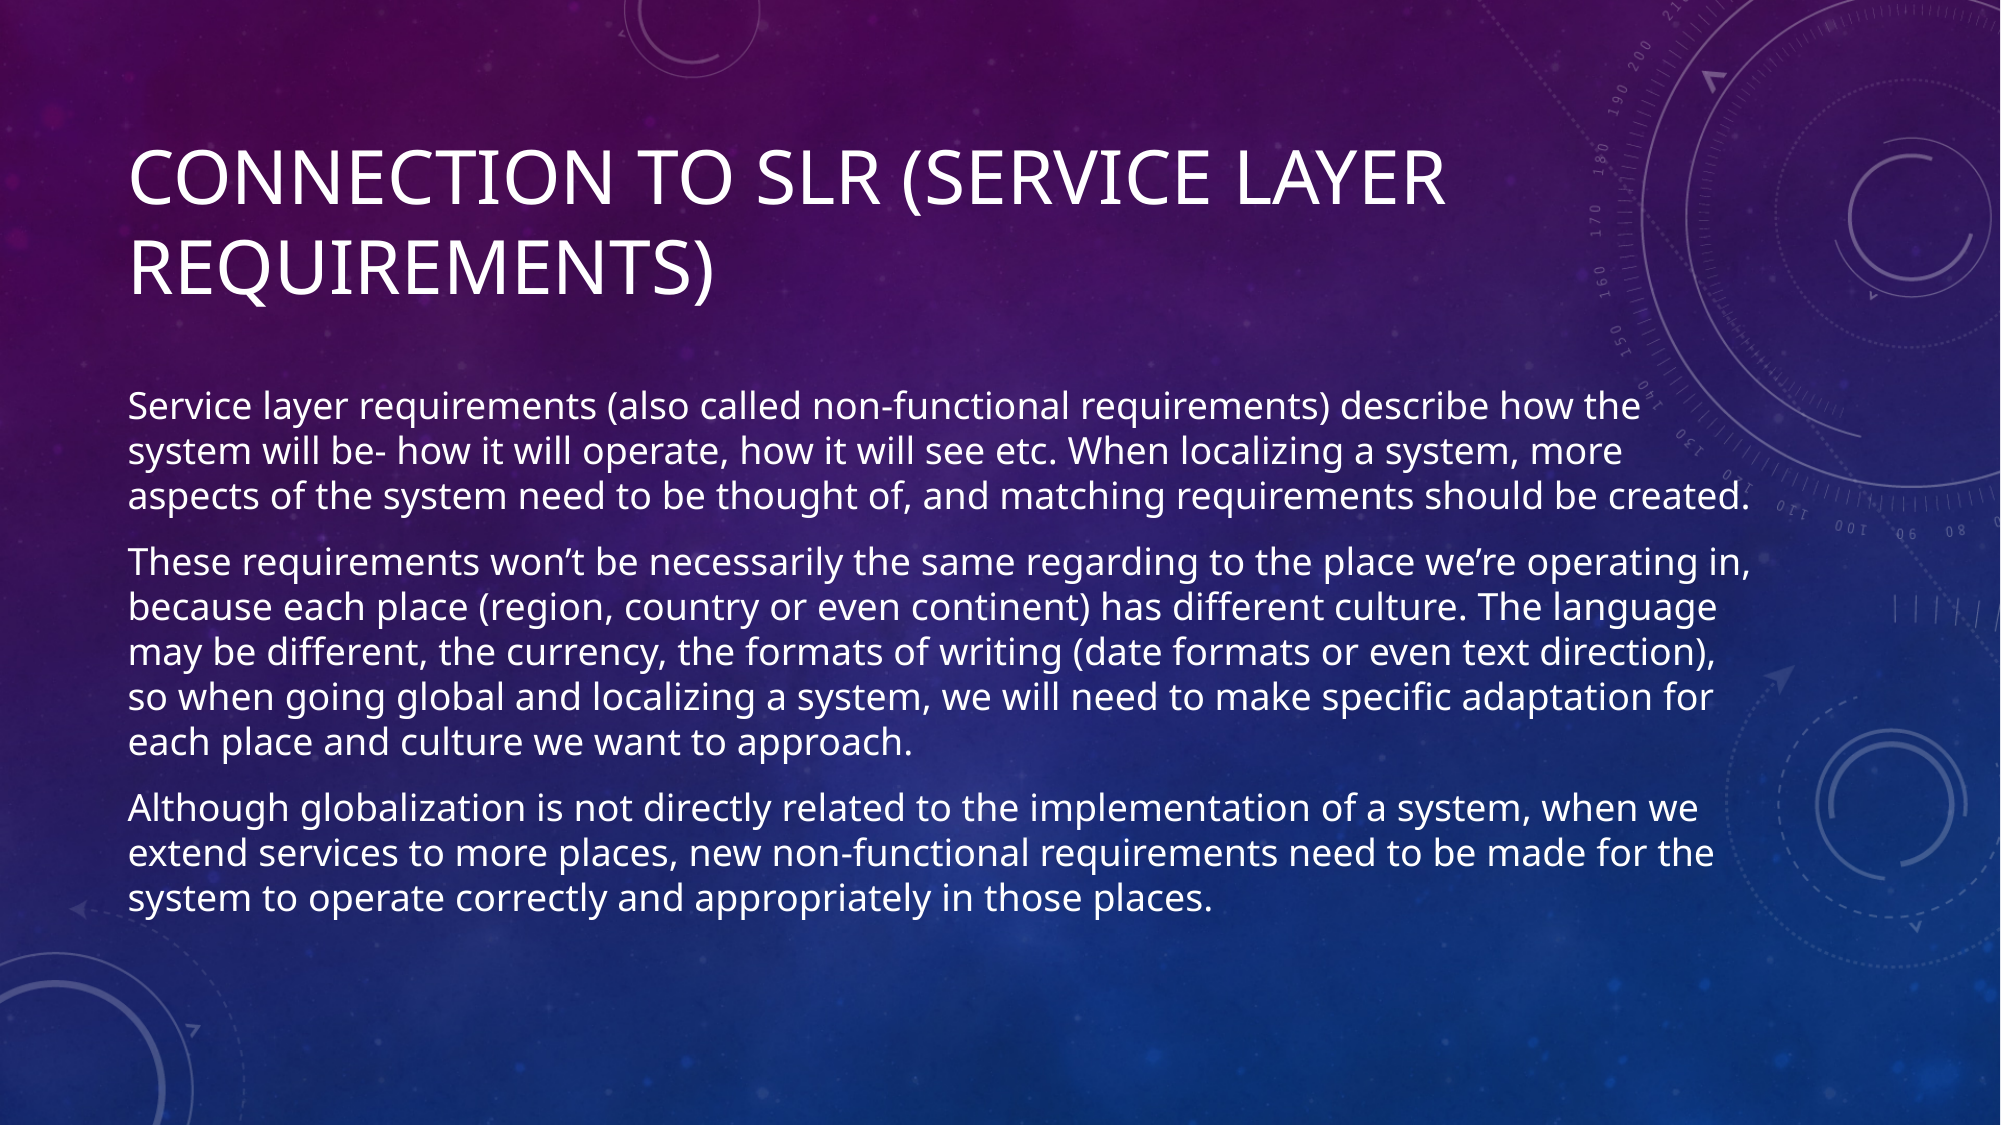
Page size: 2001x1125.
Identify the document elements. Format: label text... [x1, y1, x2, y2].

list Service layer requirements (also called non-functional requirements) describe how the system will be- how it will operate, how it will see etc. When localizing a system, more aspects of the system need to be thought of, and matching requirements should be created. These requirements won’t be necessarily the same regarding to the place we’re operating in, because each place (region, country or even continent) has different culture. The language may be different, the currency, the formats of writing (date formats or even text direction), so when going global and localizing a system, we will need to make specific adaptation for each place and culture we want to approach. Although globalization is not directly related to the implementation of a system, when we extend services to more places, new non-functional requirements need to be made for the system to operate correctly and appropriately in those places. [112, 351, 1775, 950]
title Connection to slr (service layer requirements) [112, 99, 1775, 339]
picture [0, 0, 2001, 1125]
